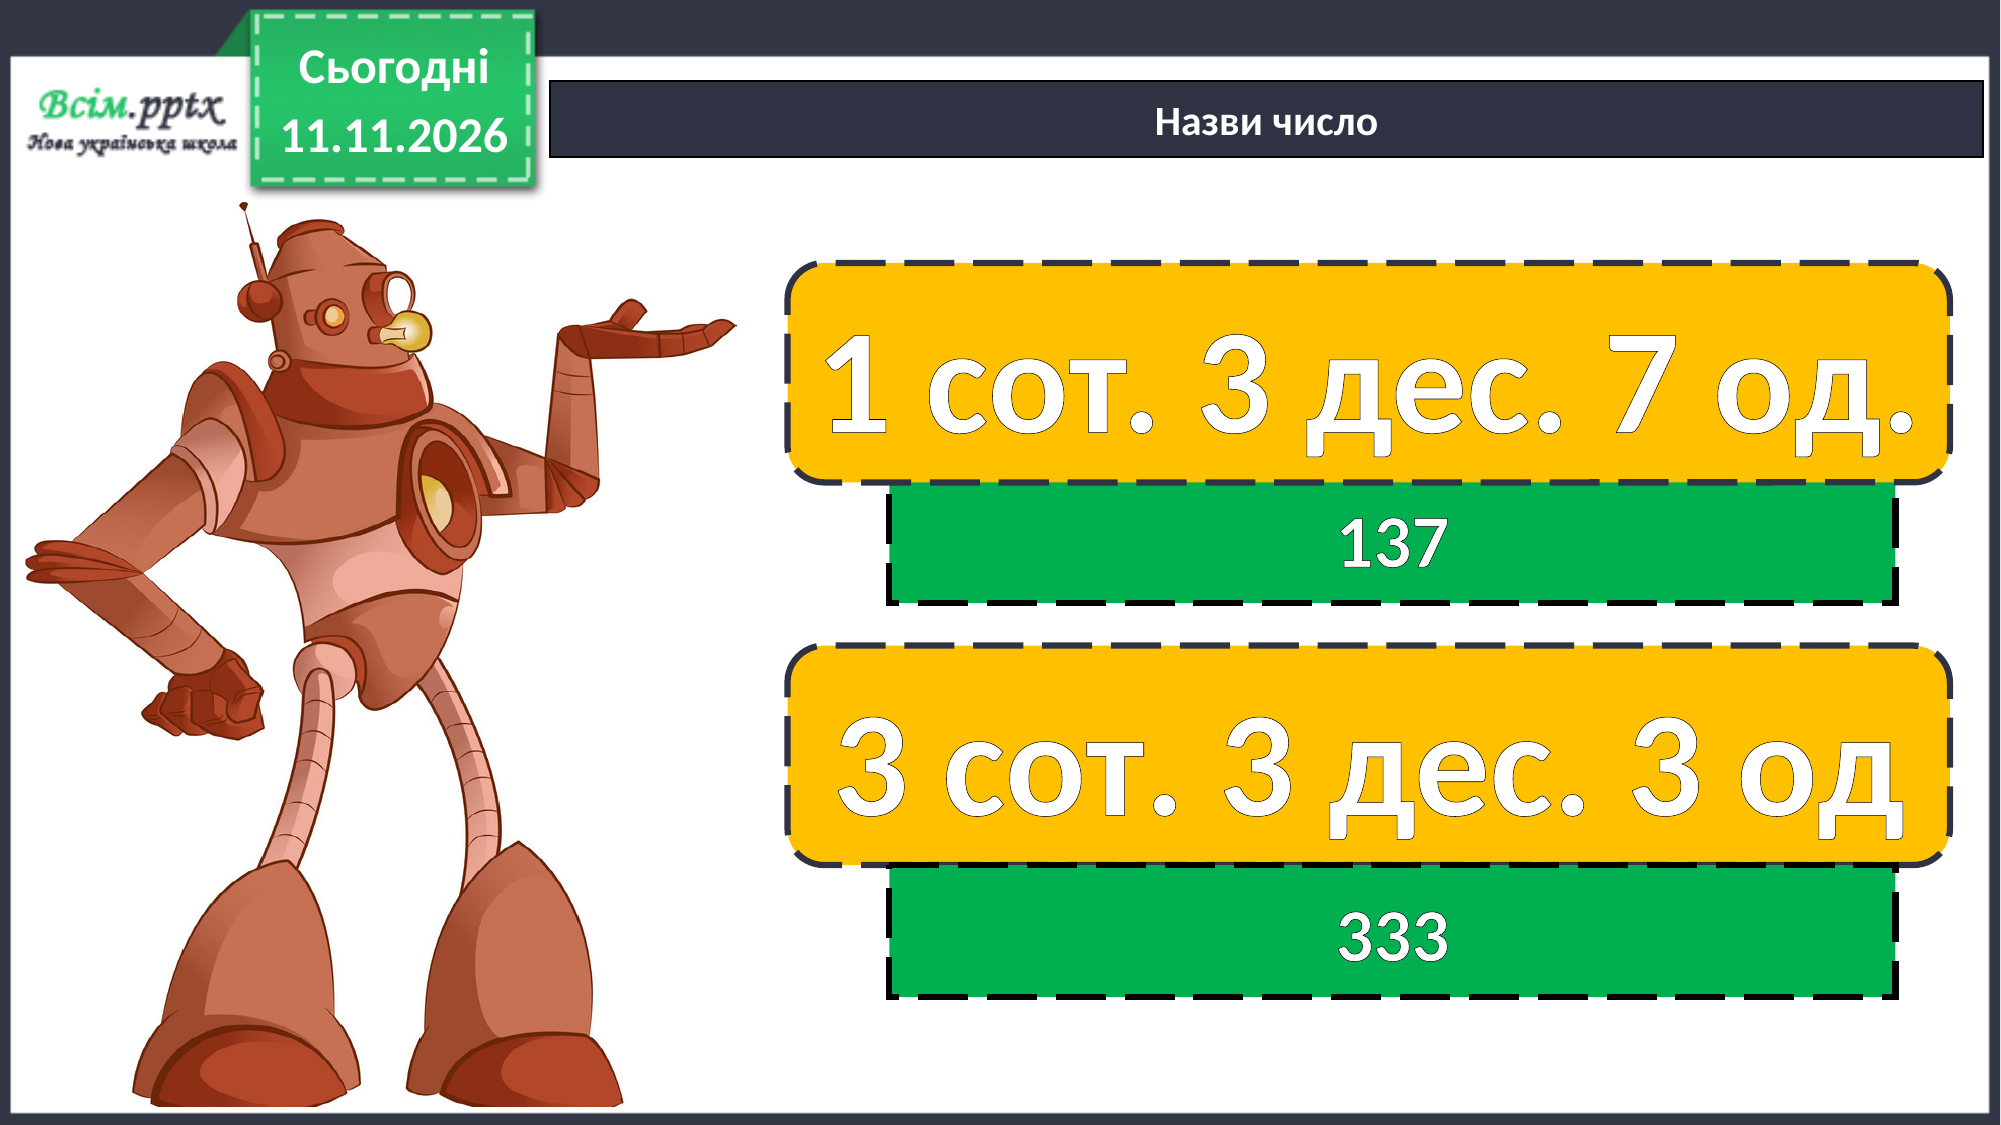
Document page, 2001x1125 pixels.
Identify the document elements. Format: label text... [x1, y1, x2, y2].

text_box 1 сот. 3 дес. 7 од. [786, 261, 1951, 484]
text_box 17.05.2022 [263, 101, 524, 164]
text_box 3 сот. 3 дес. 3 од [786, 644, 1951, 867]
text_box 333 [888, 864, 1896, 998]
text_box Назви число [549, 80, 1984, 158]
picture [0, 0, 2001, 1125]
text_box Сьогодні [284, 26, 535, 101]
text_box 137 [888, 483, 1896, 604]
